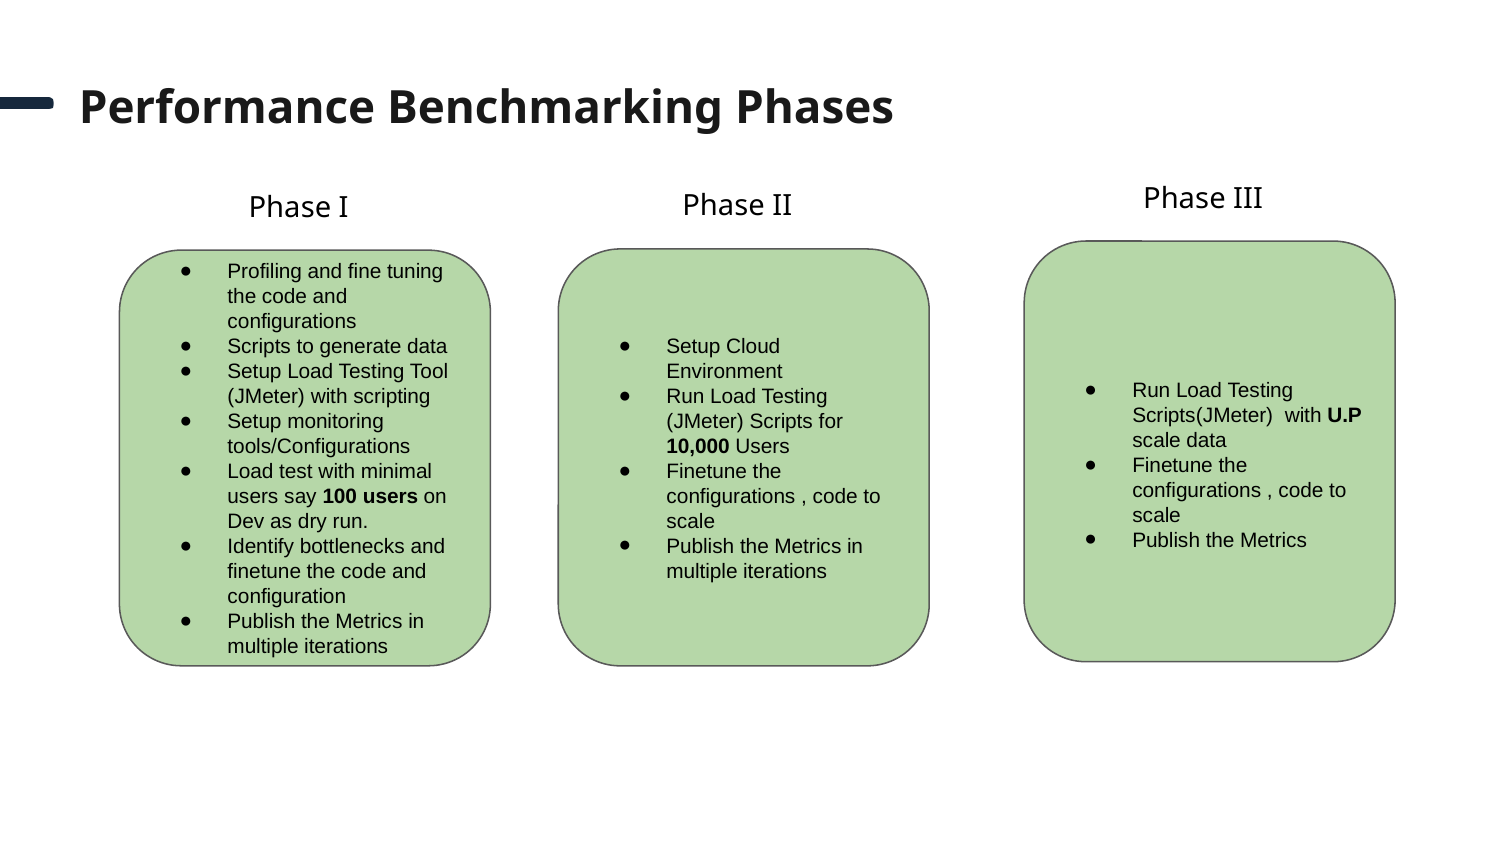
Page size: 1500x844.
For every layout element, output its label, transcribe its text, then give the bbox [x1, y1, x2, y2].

text_box Setup Cloud Environment Run Load Testing (JMeter) Scripts for 10,000 Users Finetune the configurations , code to scale Publish the Metrics in multiple iterations [558, 248, 930, 666]
text_box Phase I [145, 173, 452, 239]
text_box Run Load Testing Scripts(JMeter) with U.P scale data Finetune the configurations , code to scale Publish the Metrics [1024, 241, 1396, 662]
text_box Profiling and fine tuning the code and configurations Scripts to generate data Setup Load Testing Tool (JMeter) with scripting Setup monitoring tools/Configurations Load test with minimal users say 100 users on Dev as dry run. Identify bottlenecks and finetune the code and configuration Publish the Metrics in multiple iterations [119, 250, 491, 666]
title Performance Benchmarking Phases [63, 62, 1462, 157]
picture [0, 97, 54, 109]
text_box Phase III [1050, 164, 1357, 230]
text_box Phase II [584, 171, 891, 237]
